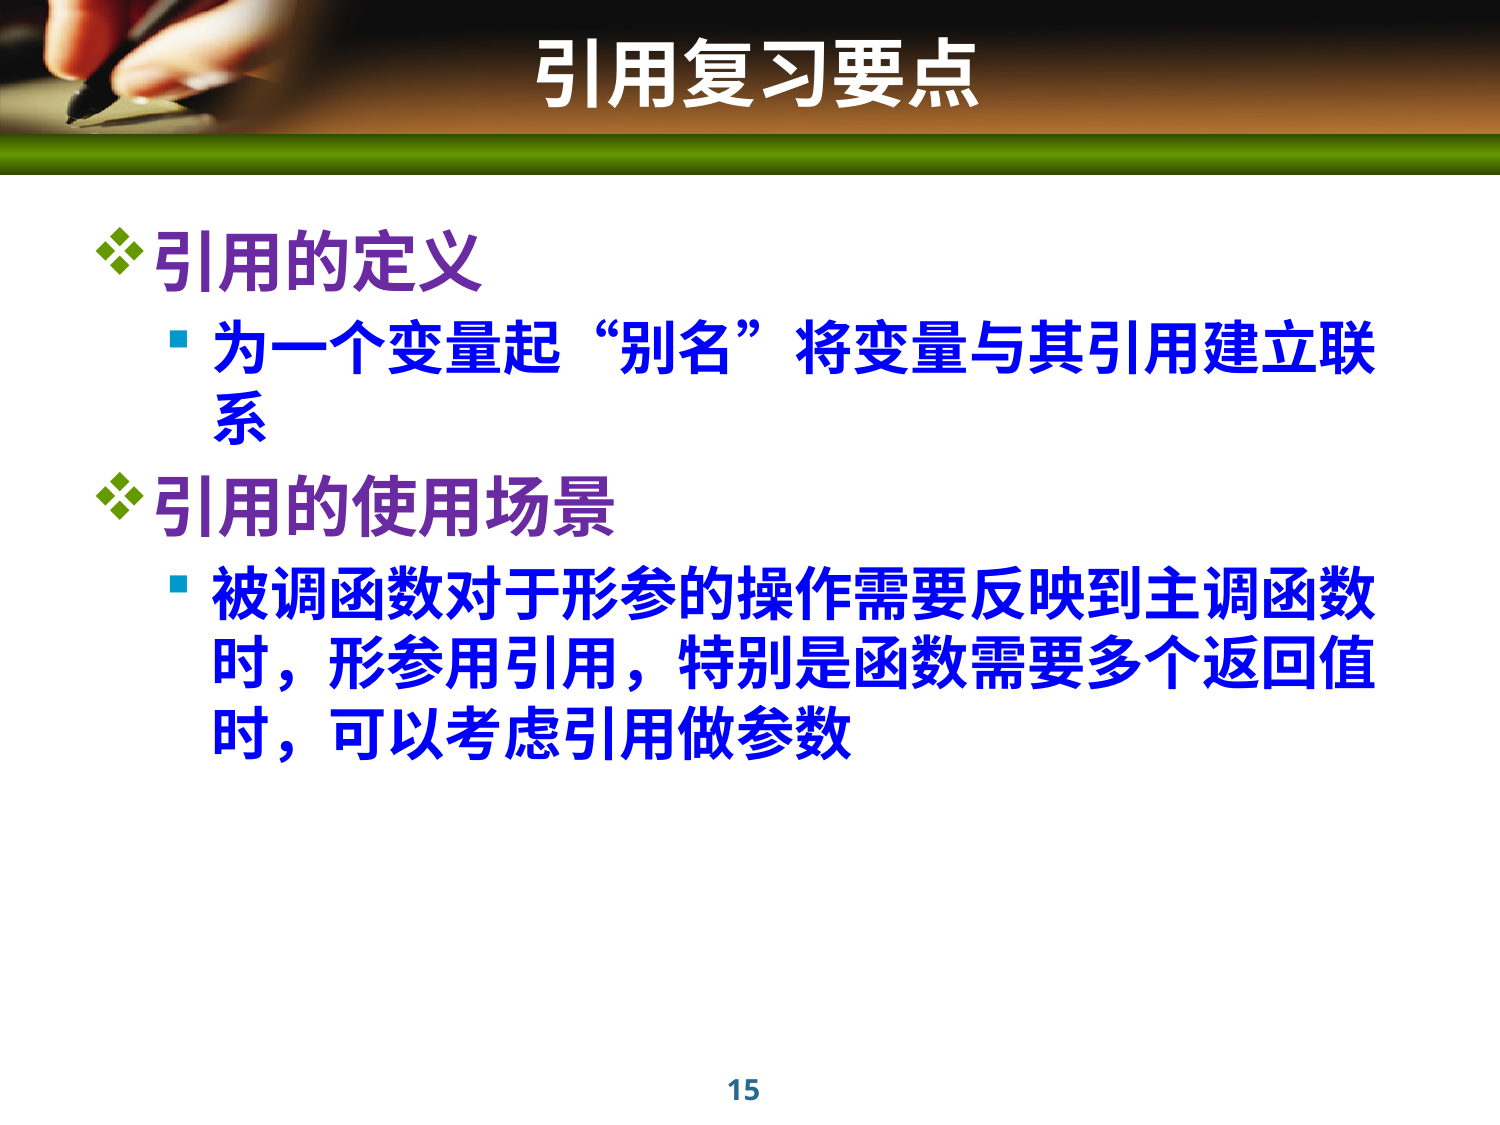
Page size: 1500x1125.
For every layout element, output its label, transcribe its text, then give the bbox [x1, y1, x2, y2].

list 引用的定义 为一个变量起“别名”将变量与其引用建立联系 引用的使用场景 被调函数对于形参的操作需要反映到主调函数时，形参用引用，特别是函数需要多个返回值时，可以考虑引用做参数 [74, 212, 1413, 1038]
slide_number 15 [607, 1063, 880, 1112]
picture [0, 0, 1500, 134]
title 引用复习要点 [74, 24, 1438, 118]
